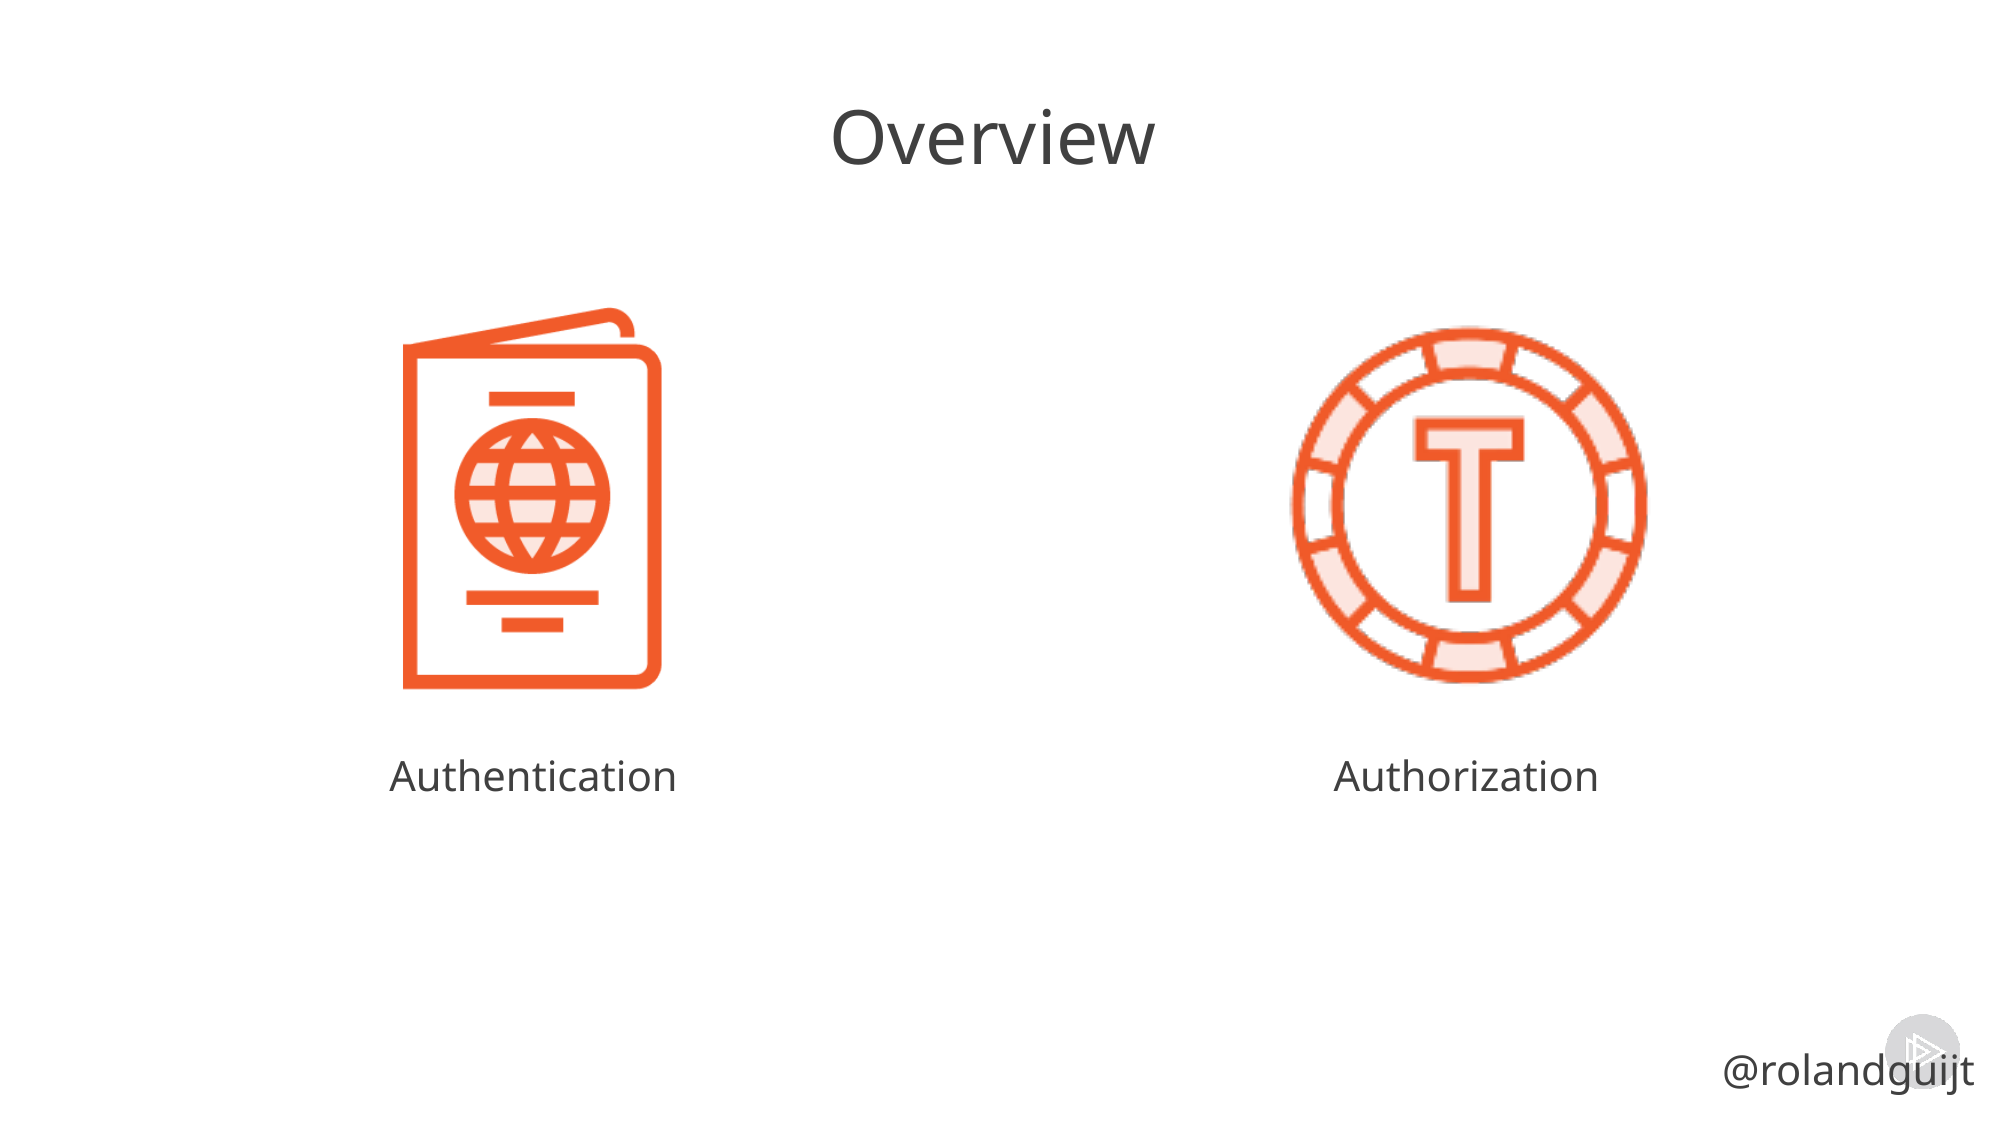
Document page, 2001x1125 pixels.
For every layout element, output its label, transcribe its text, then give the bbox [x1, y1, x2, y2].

list Authentication [115, 749, 952, 812]
text_box @rolandguijt [1707, 1036, 1991, 1102]
list Authorization [1048, 749, 1885, 812]
title Overview [115, 96, 1885, 169]
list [395, 299, 672, 699]
picture [1285, 321, 1658, 693]
